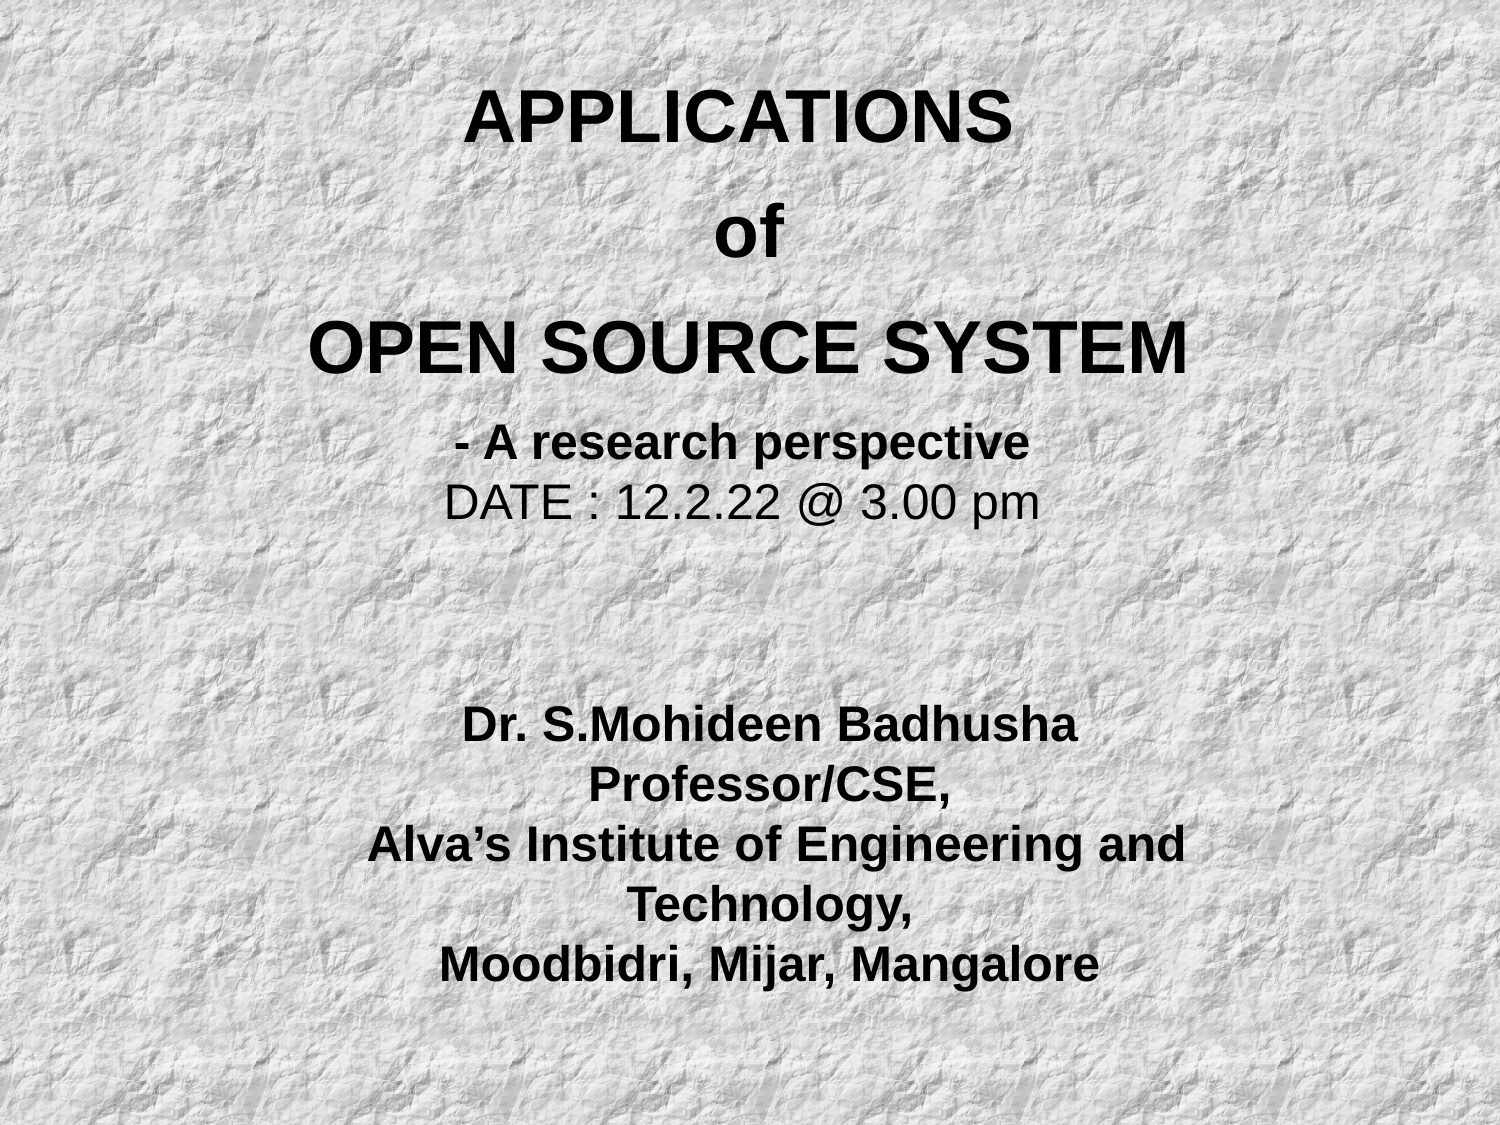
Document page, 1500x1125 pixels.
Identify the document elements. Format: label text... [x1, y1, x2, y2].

text_box [224, 466, 1274, 684]
text_box APPLICATIONS of OPEN SOURCE SYSTEM - A research perspective DATE : 12.2.22 @ 3.00 pm [112, 178, 1387, 418]
picture [0, 0, 1500, 1125]
text_box Dr. S.Mohideen Badhusha Professor/CSE, Alva’s Institute of Engineering and Technology, Moodbidri, Mijar, Mangalore [187, 684, 1353, 922]
